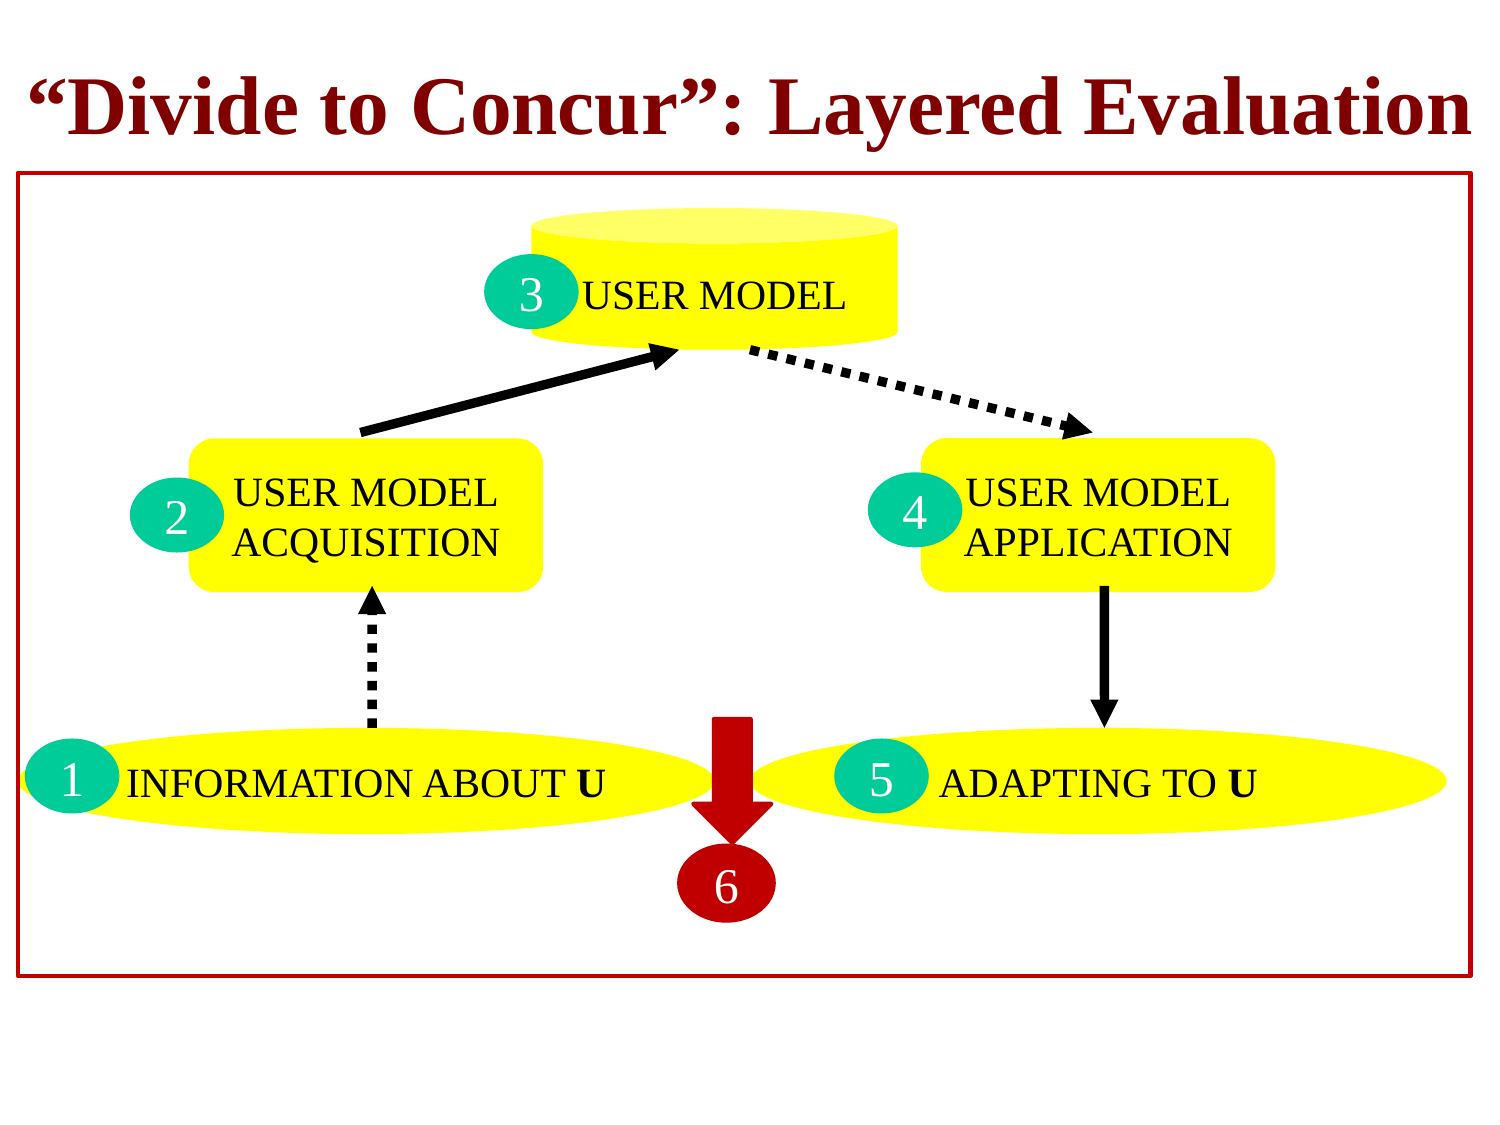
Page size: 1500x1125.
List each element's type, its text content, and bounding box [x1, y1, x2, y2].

title “Divide to Concur”: Layered Evaluation [0, 7, 1500, 195]
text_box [749, 727, 1447, 835]
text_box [531, 207, 899, 350]
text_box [182, 438, 550, 593]
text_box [17, 727, 715, 835]
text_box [915, 437, 1282, 593]
text_box [16, 171, 1473, 978]
